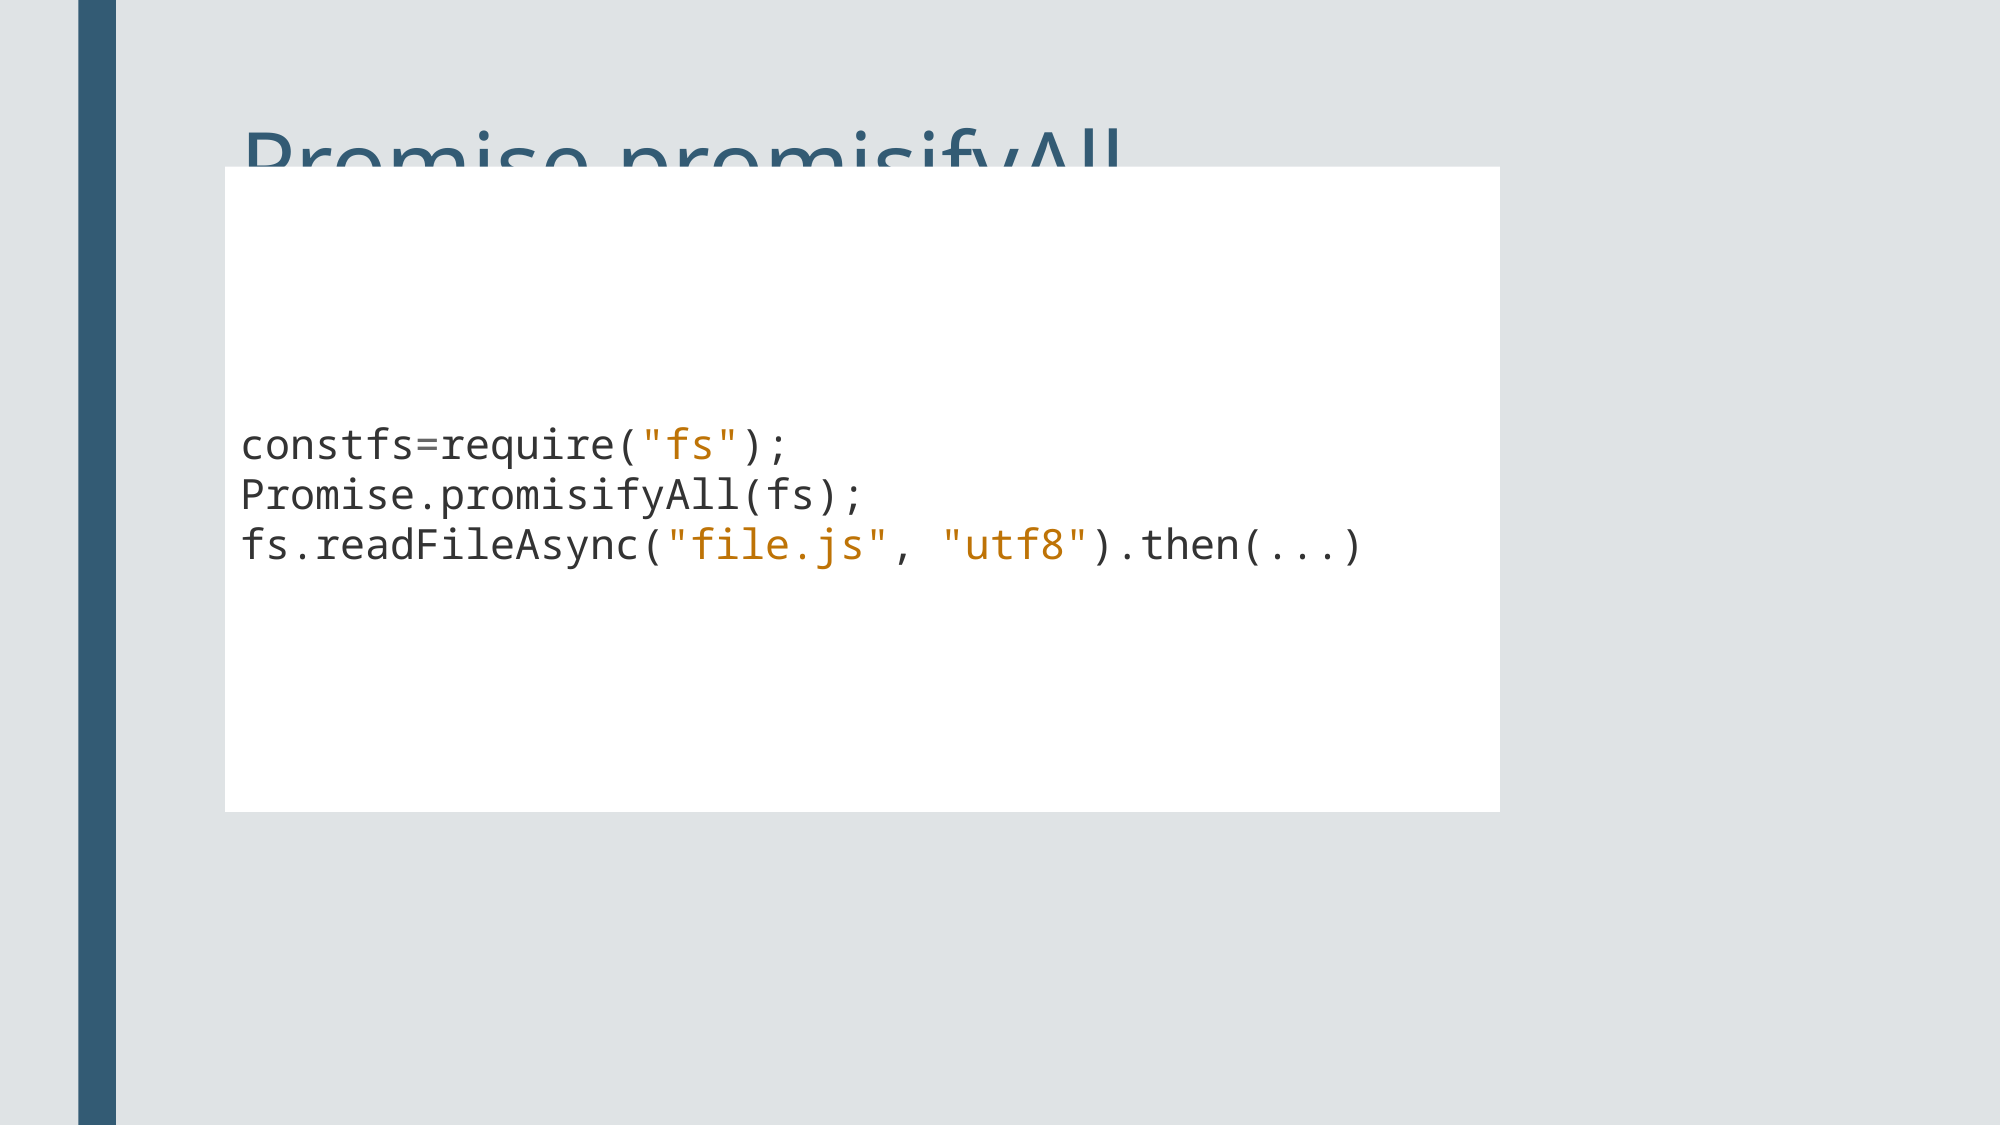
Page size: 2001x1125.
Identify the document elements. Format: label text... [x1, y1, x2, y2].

title Promise.promisifyAll [225, 112, 1800, 357]
list constfs=require("fs"); Promise.promisifyAll(fs); fs.readFileAsync("file.js", "utf8").then(...) [225, 166, 1500, 812]
